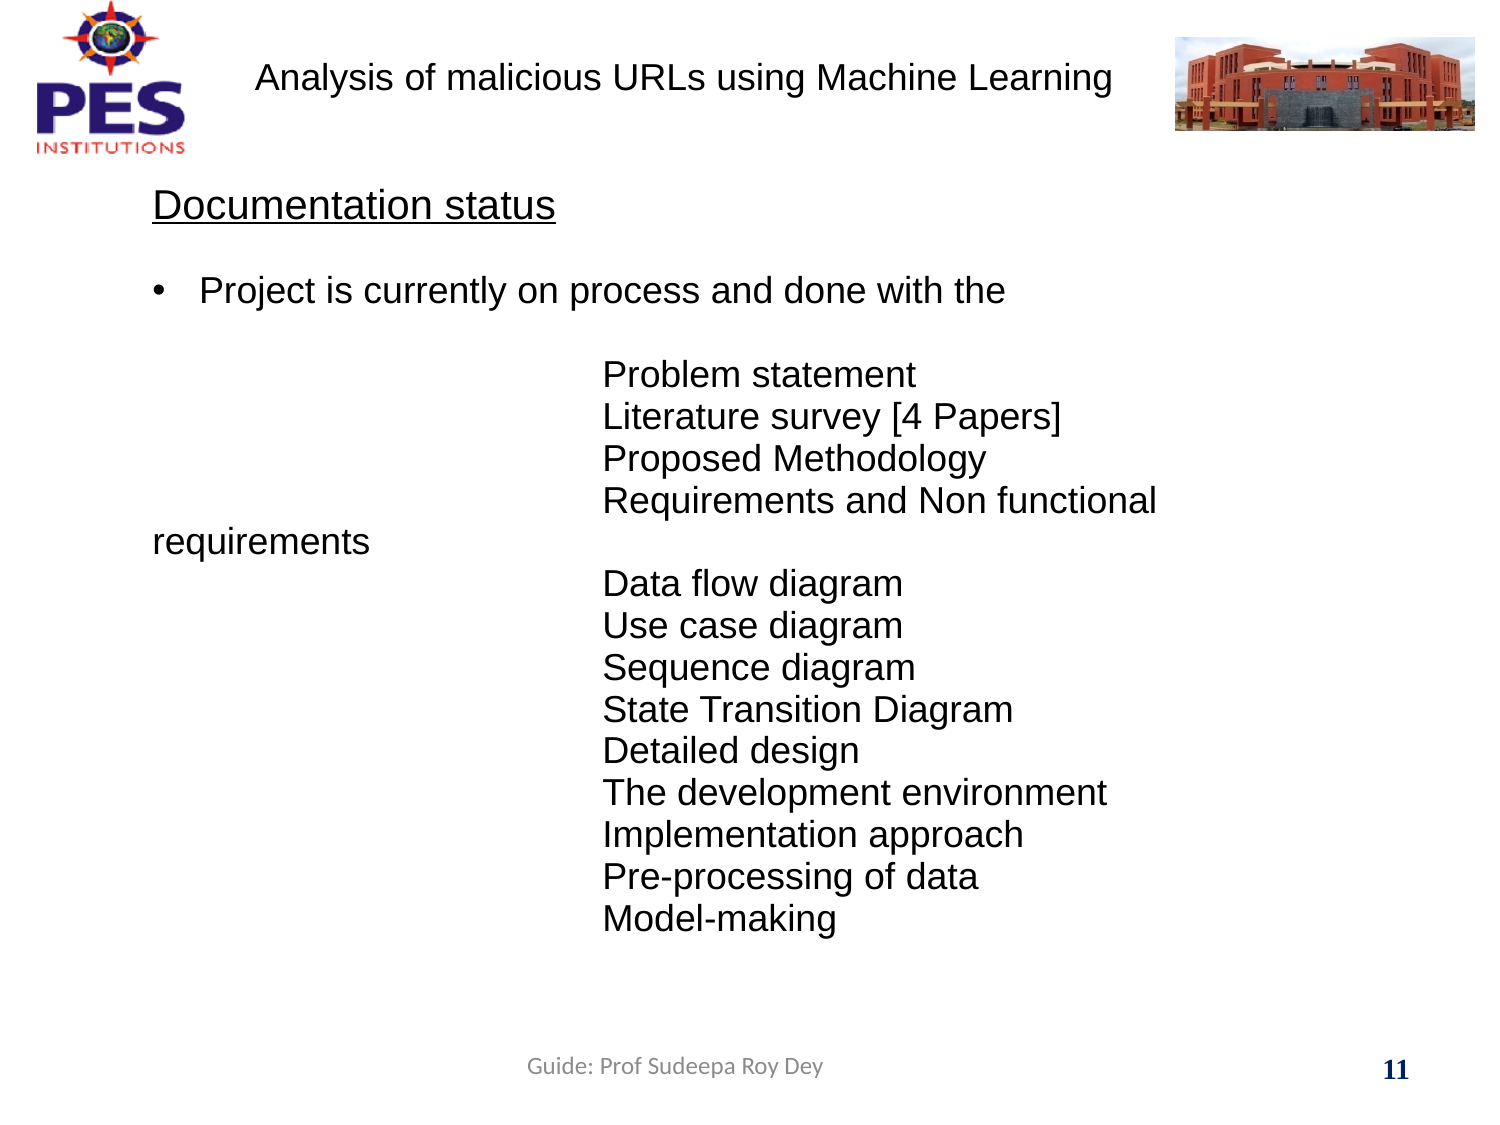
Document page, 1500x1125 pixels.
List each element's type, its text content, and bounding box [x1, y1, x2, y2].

text_box Analysis of malicious URLs using Machine Learning [191, 50, 1169, 110]
text_box Guide: Prof Sudeepa Roy Dey [512, 1042, 988, 1103]
picture [37, 0, 188, 163]
text_box Documentation status Project is currently on process and done with the Problem statement Literature survey [4 Papers] Proposed Methodology Requirements and Non functional requirements Data flow diagram Use case diagram Sequence diagram State Transition Diagram Detailed design The development environment Implementation approach Pre-processing of data Model-making [137, 174, 1400, 984]
text_box 11 [1074, 1042, 1425, 1103]
picture [1174, 37, 1476, 131]
